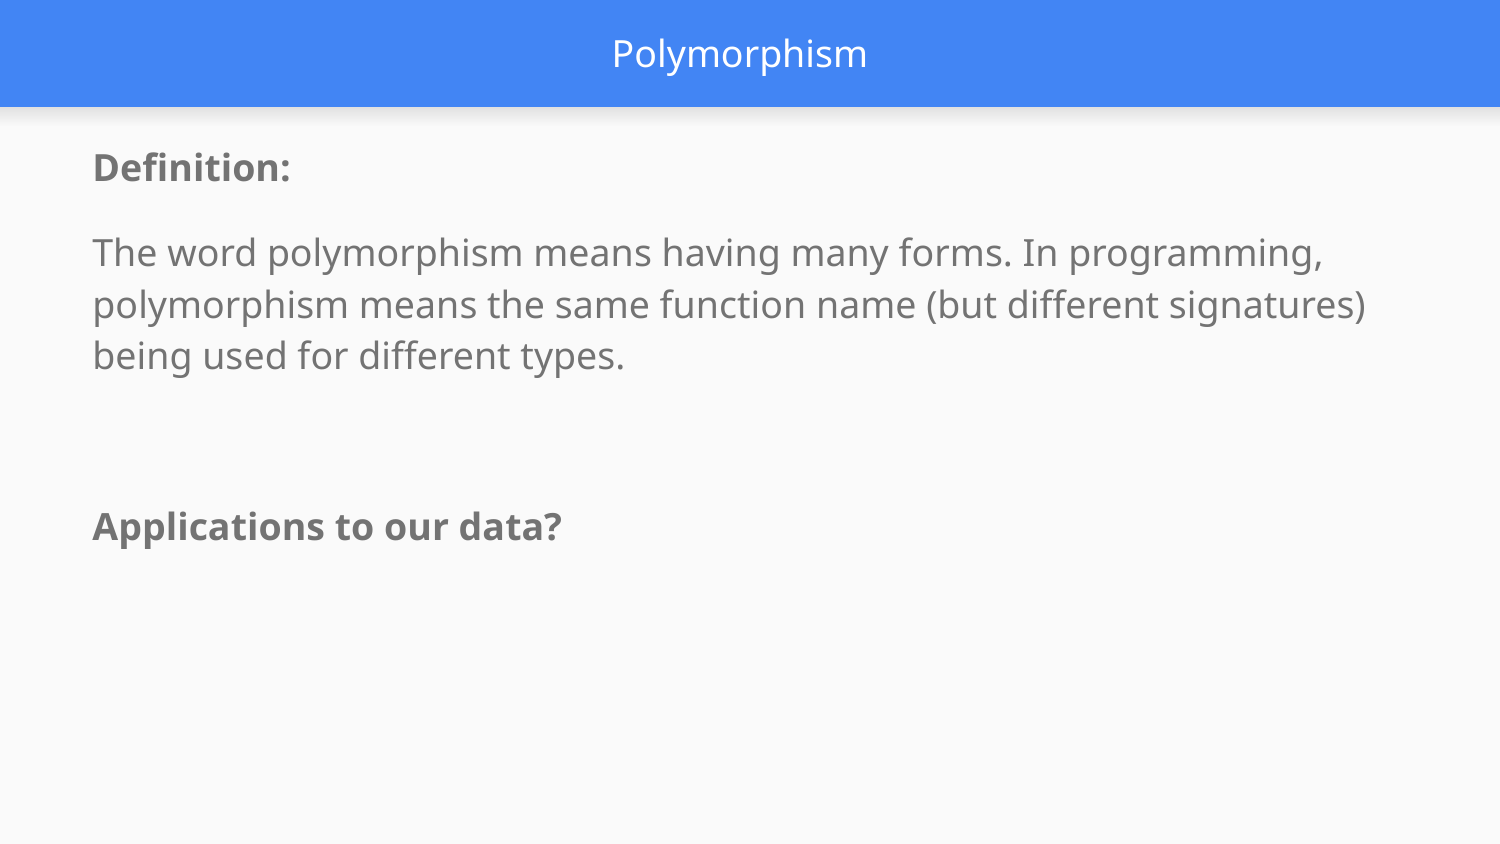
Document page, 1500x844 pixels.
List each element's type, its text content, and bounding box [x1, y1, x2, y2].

list Definition: The word polymorphism means having many forms. In programming, polymorphism means the same function name (but different signatures) being used for different types. Applications to our data? [77, 122, 1427, 784]
title Polymorphism [16, 2, 1464, 102]
